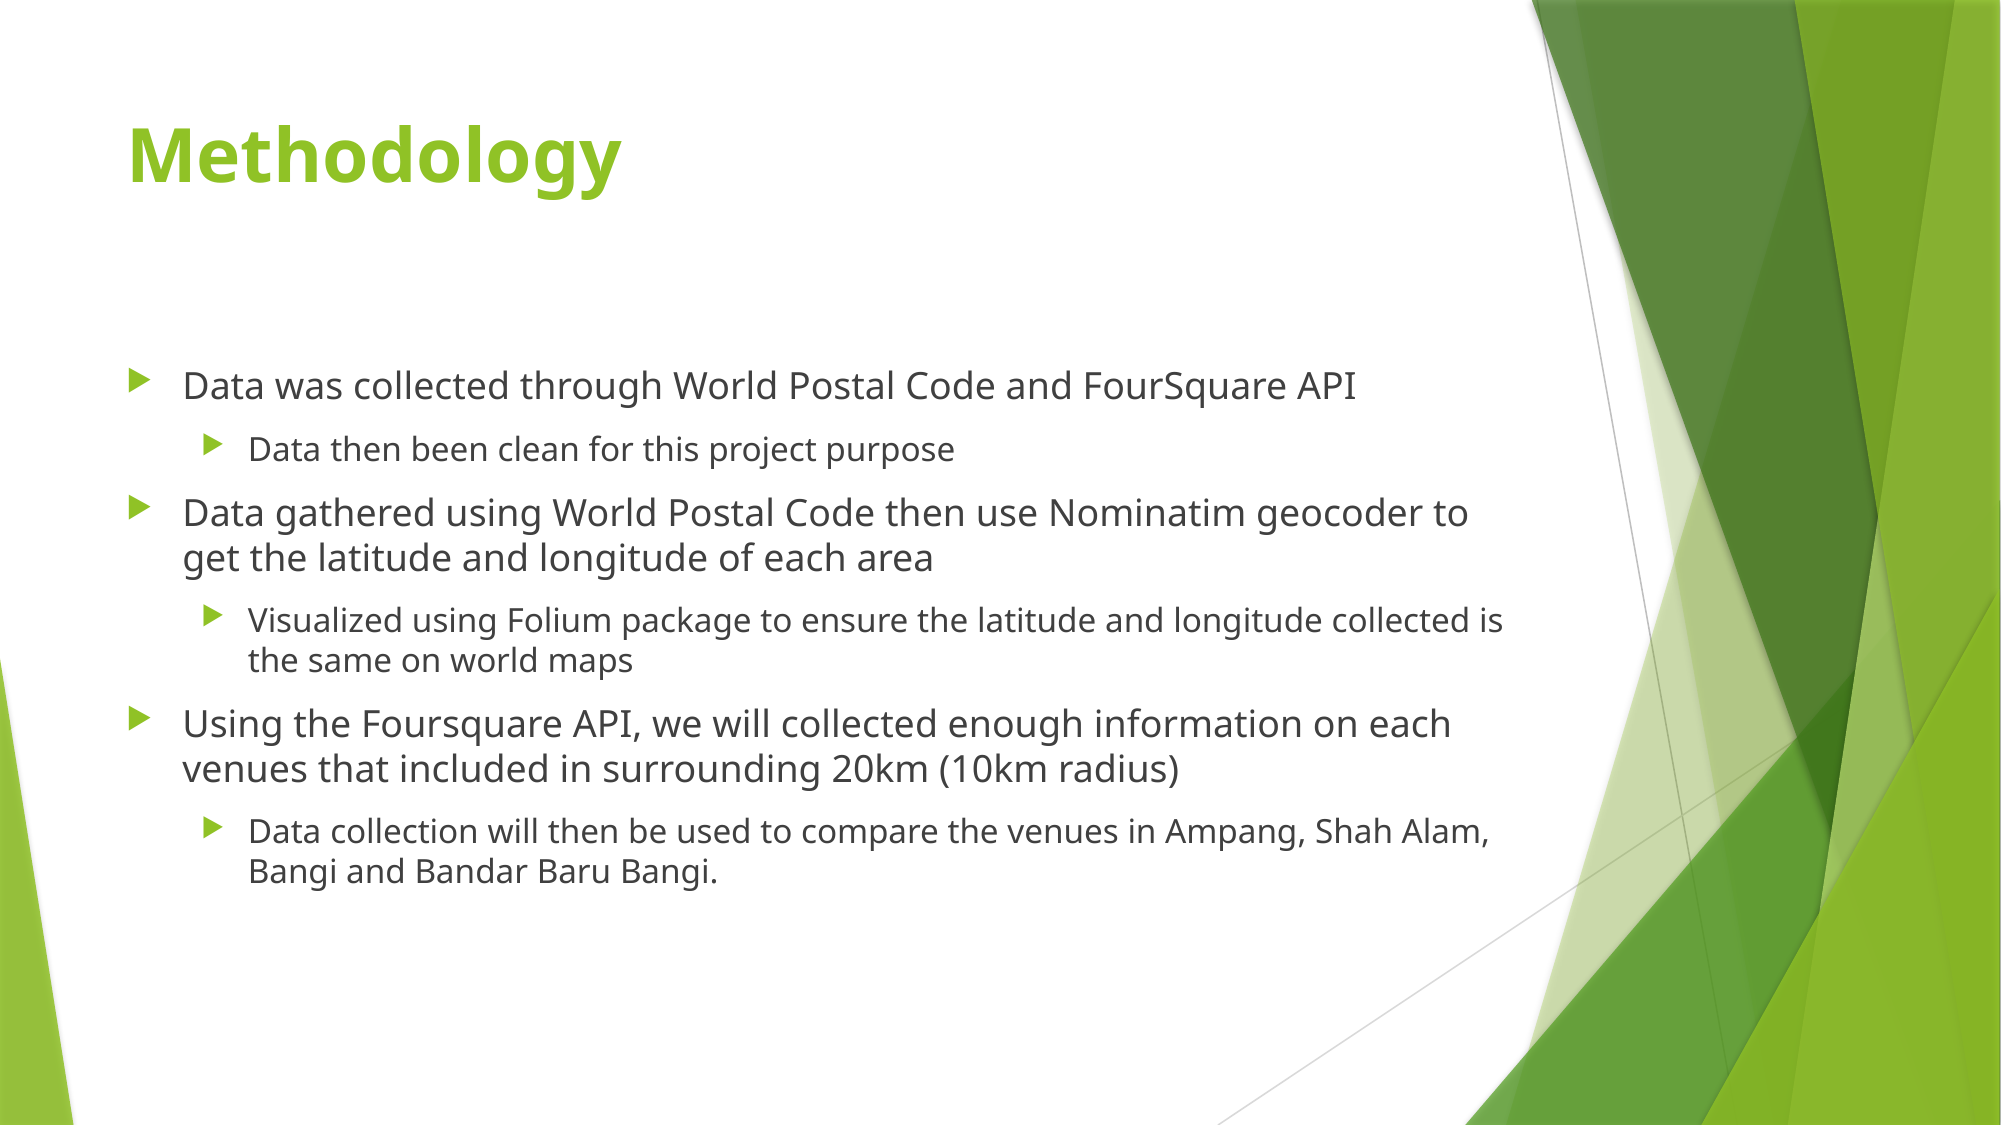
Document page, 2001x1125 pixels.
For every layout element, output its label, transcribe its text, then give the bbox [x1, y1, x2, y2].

list Data was collected through World Postal Code and FourSquare API Data then been clean for this project purpose Data gathered using World Postal Code then use Nominatim geocoder to get the latitude and longitude of each area Visualized using Folium package to ensure the latitude and longitude collected is the same on world maps Using the Foursquare API, we will collected enough information on each venues that included in surrounding 20km (10km radius) Data collection will then be used to compare the venues in Ampang, Shah Alam, Bangi and Bandar Baru Bangi. [111, 354, 1522, 992]
title Methodology [111, 99, 1522, 317]
